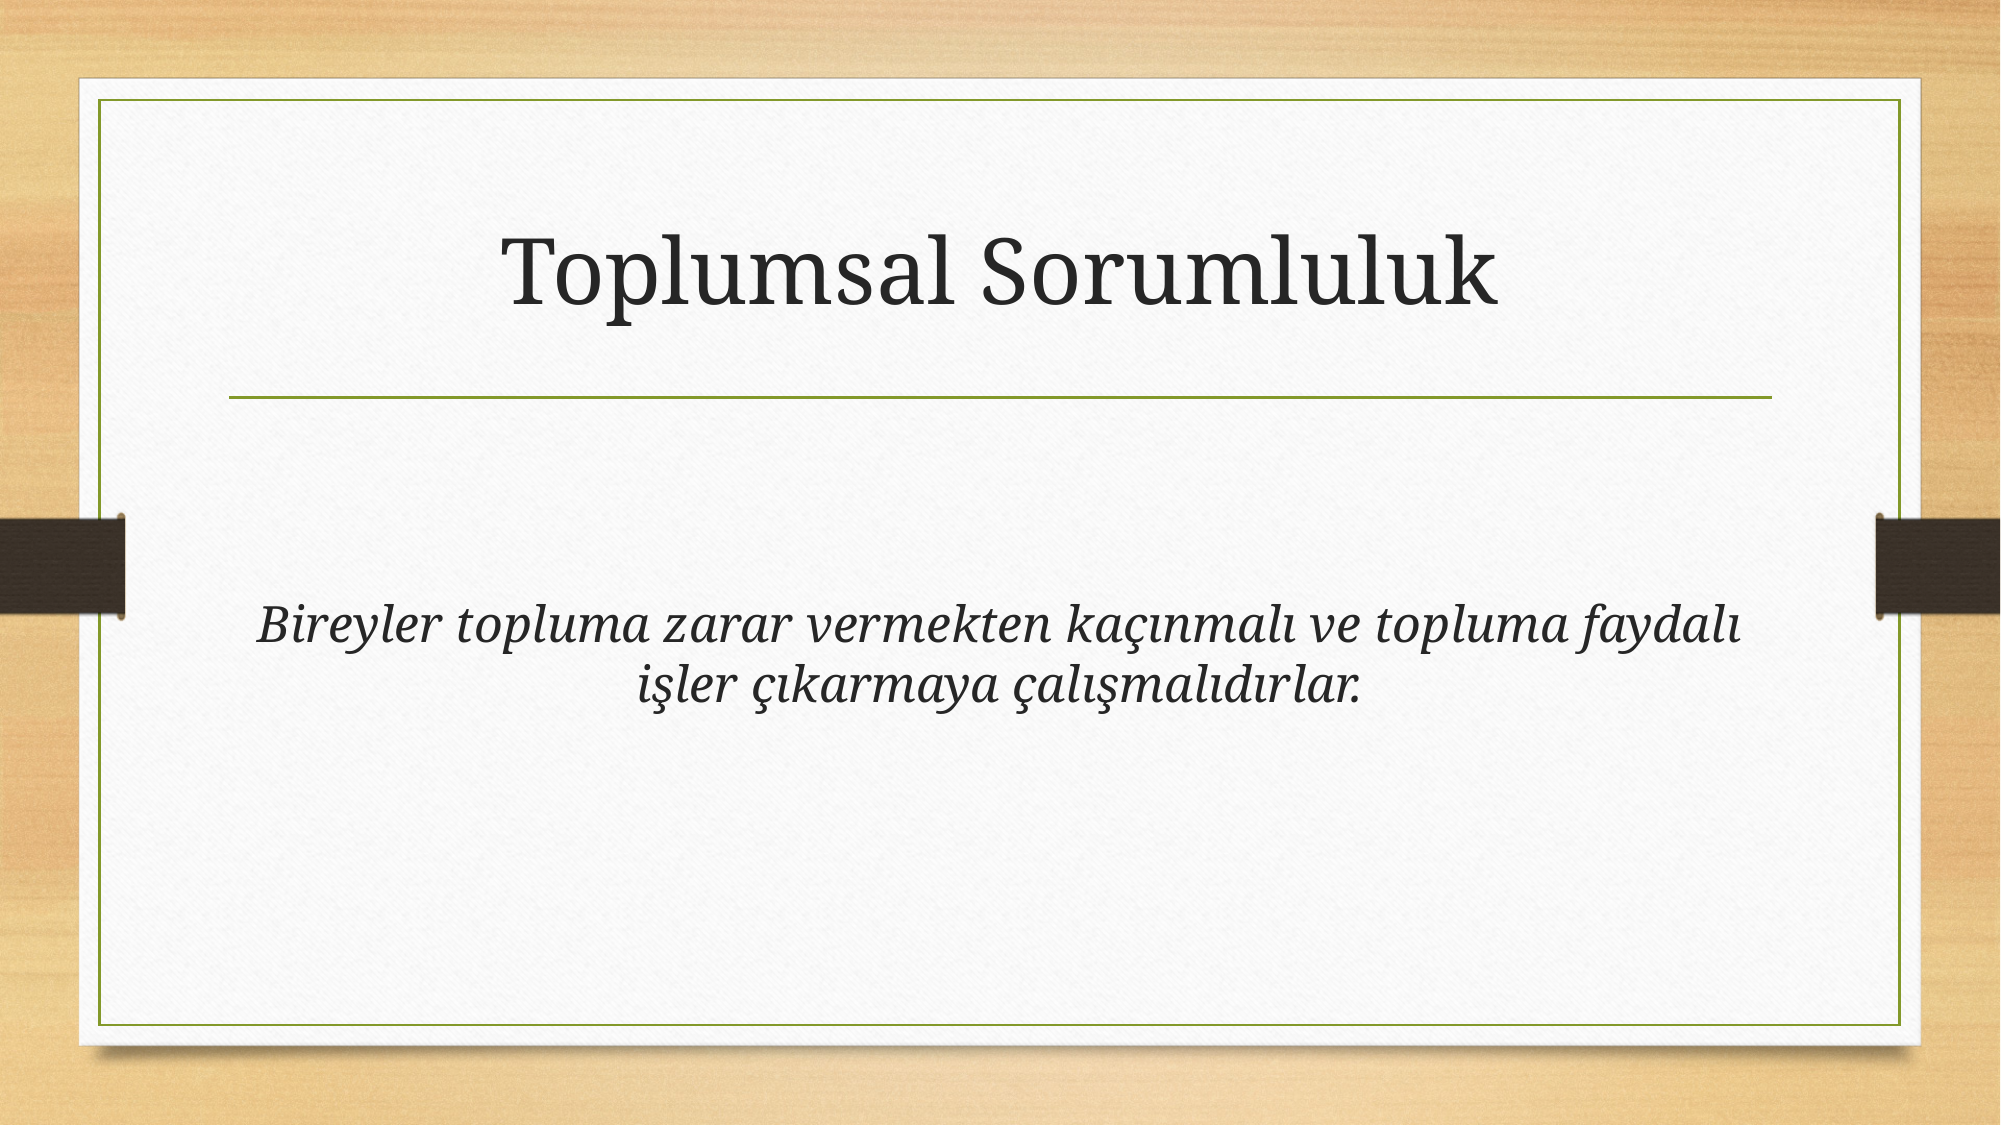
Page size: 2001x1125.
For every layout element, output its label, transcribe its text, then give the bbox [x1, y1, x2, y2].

list Bireyler topluma zarar vermekten kaçınmalı ve topluma faydalı işler çıkarmaya çalışmalıdırlar. [212, 419, 1788, 964]
title Toplumsal Sorumluluk [212, 161, 1788, 375]
picture [0, 0, 2001, 1125]
